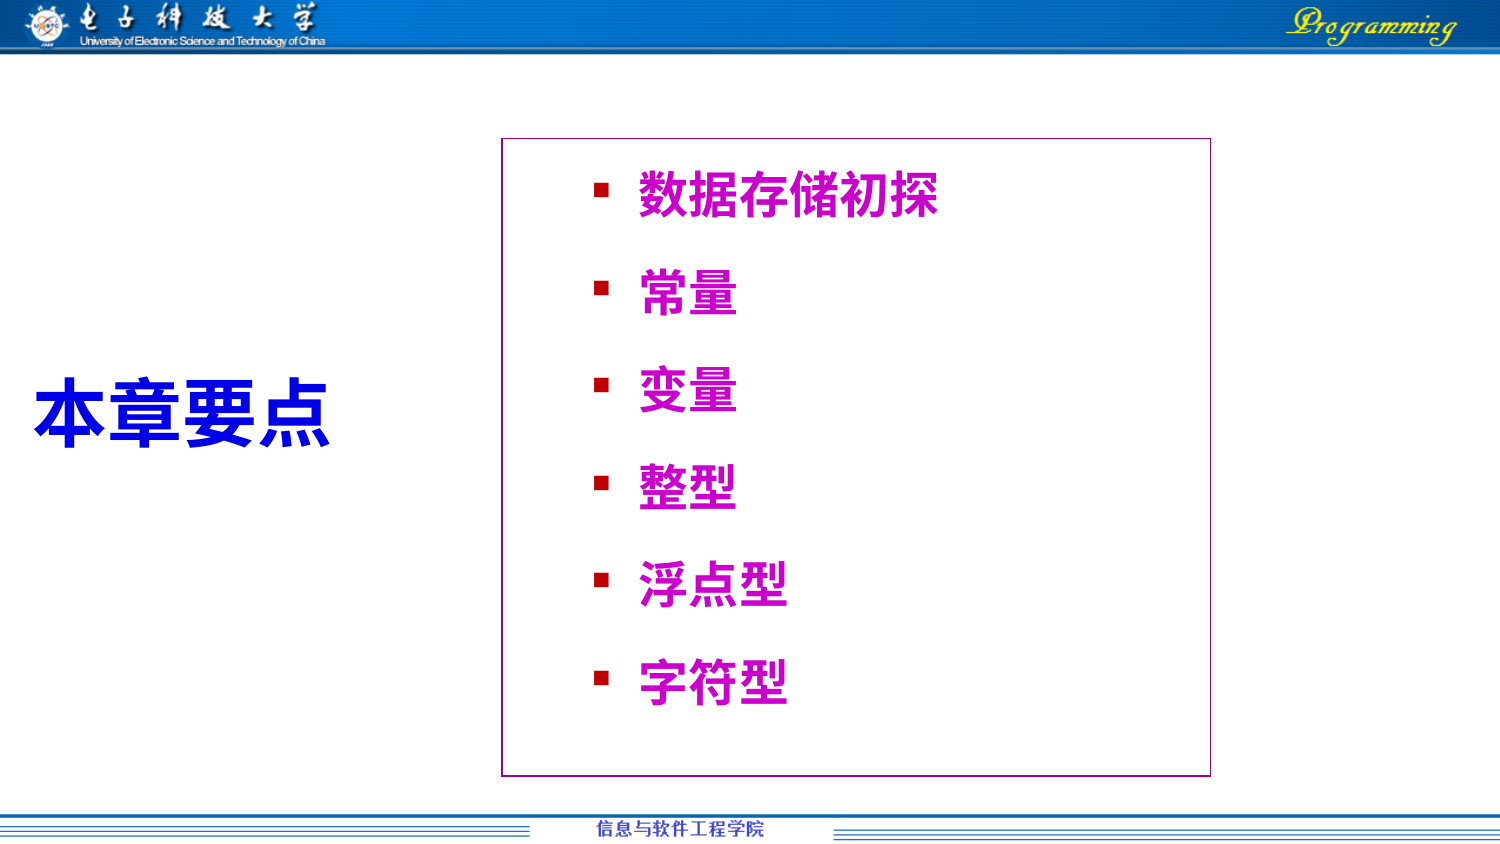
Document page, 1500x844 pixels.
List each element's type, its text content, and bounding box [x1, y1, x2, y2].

picture [0, 0, 1500, 844]
text_box 本章要点 [17, 343, 406, 481]
text_box 数据存储初探 常量 变量 整型 浮点型 字符型 [501, 138, 1211, 777]
